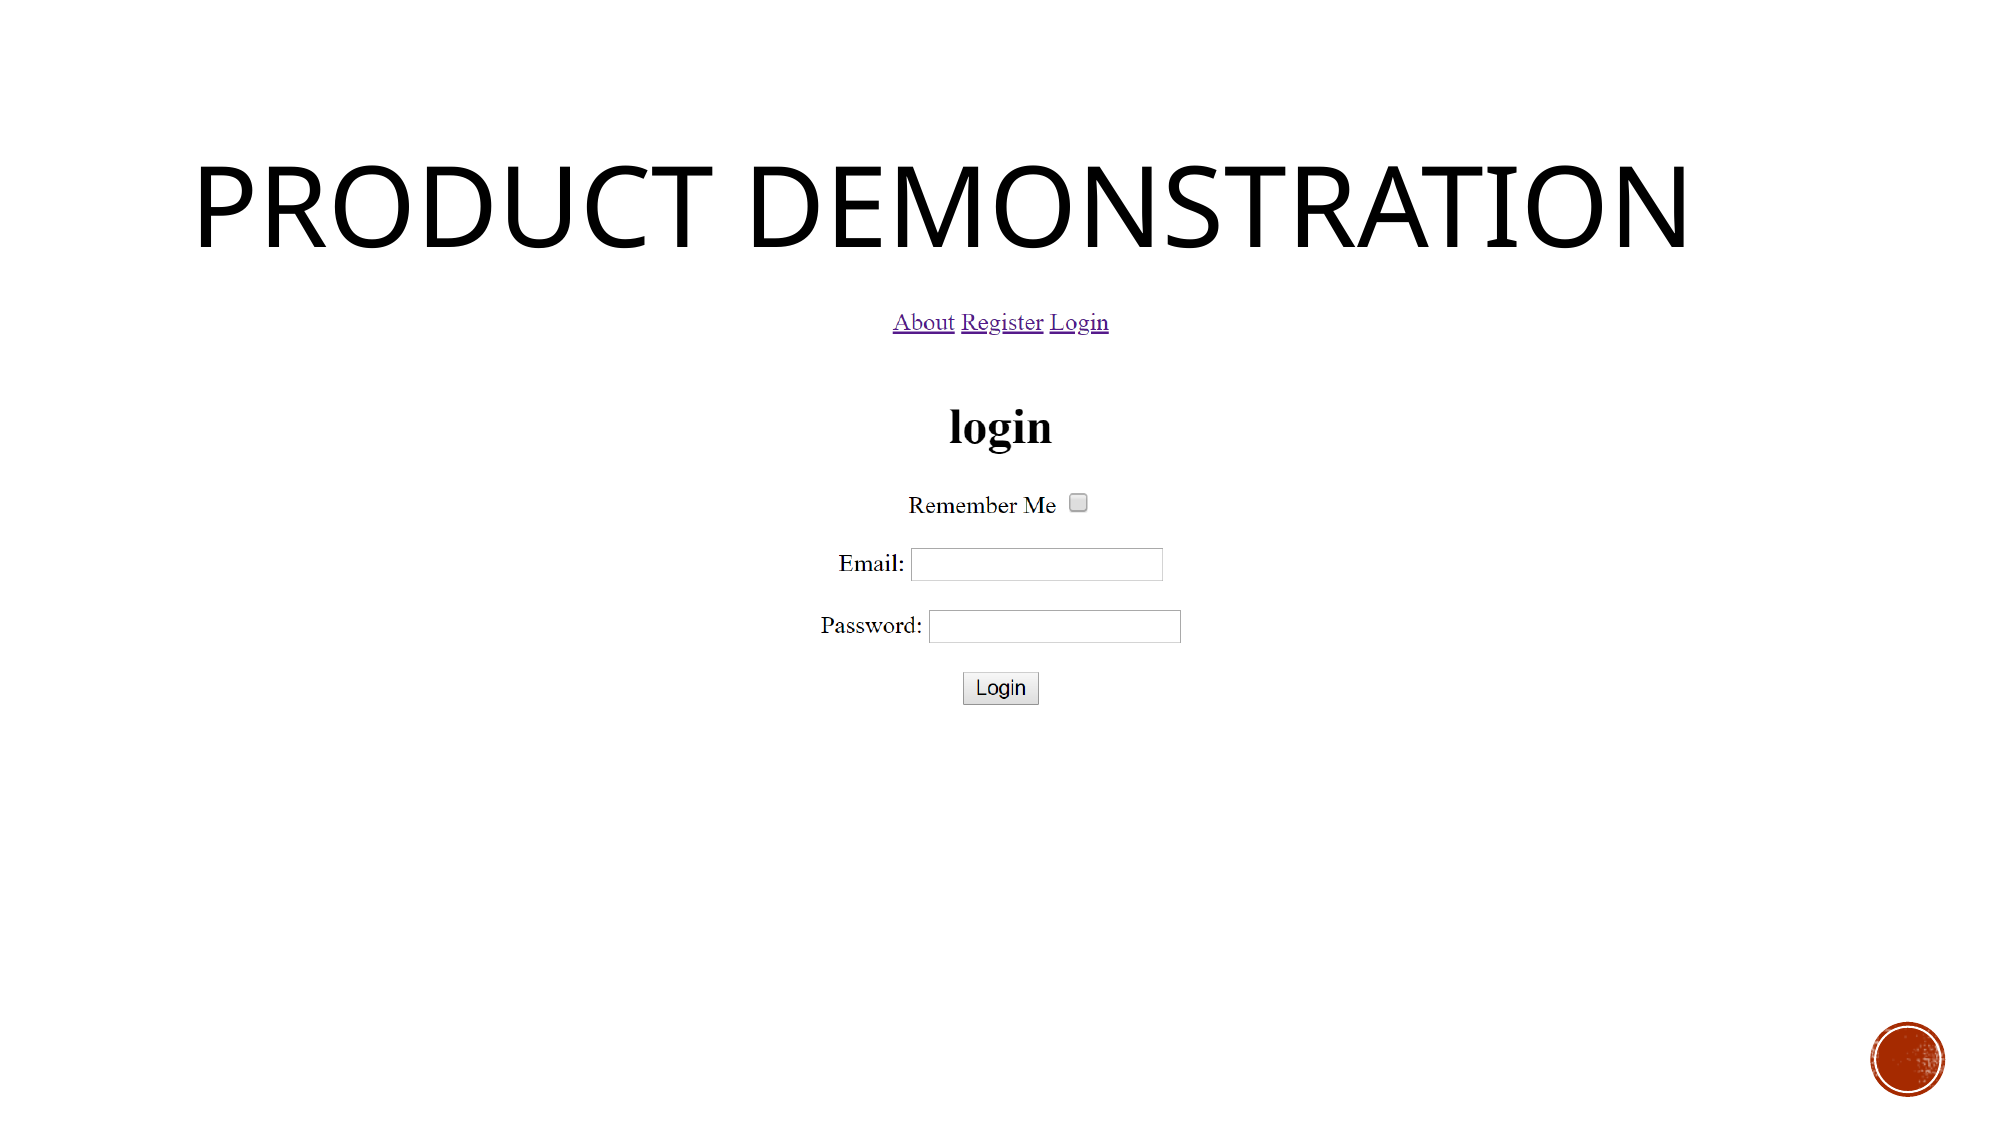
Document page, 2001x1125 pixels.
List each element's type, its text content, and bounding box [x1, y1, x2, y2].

title Product demonstration [175, 79, 1826, 344]
picture [258, 270, 1743, 1003]
